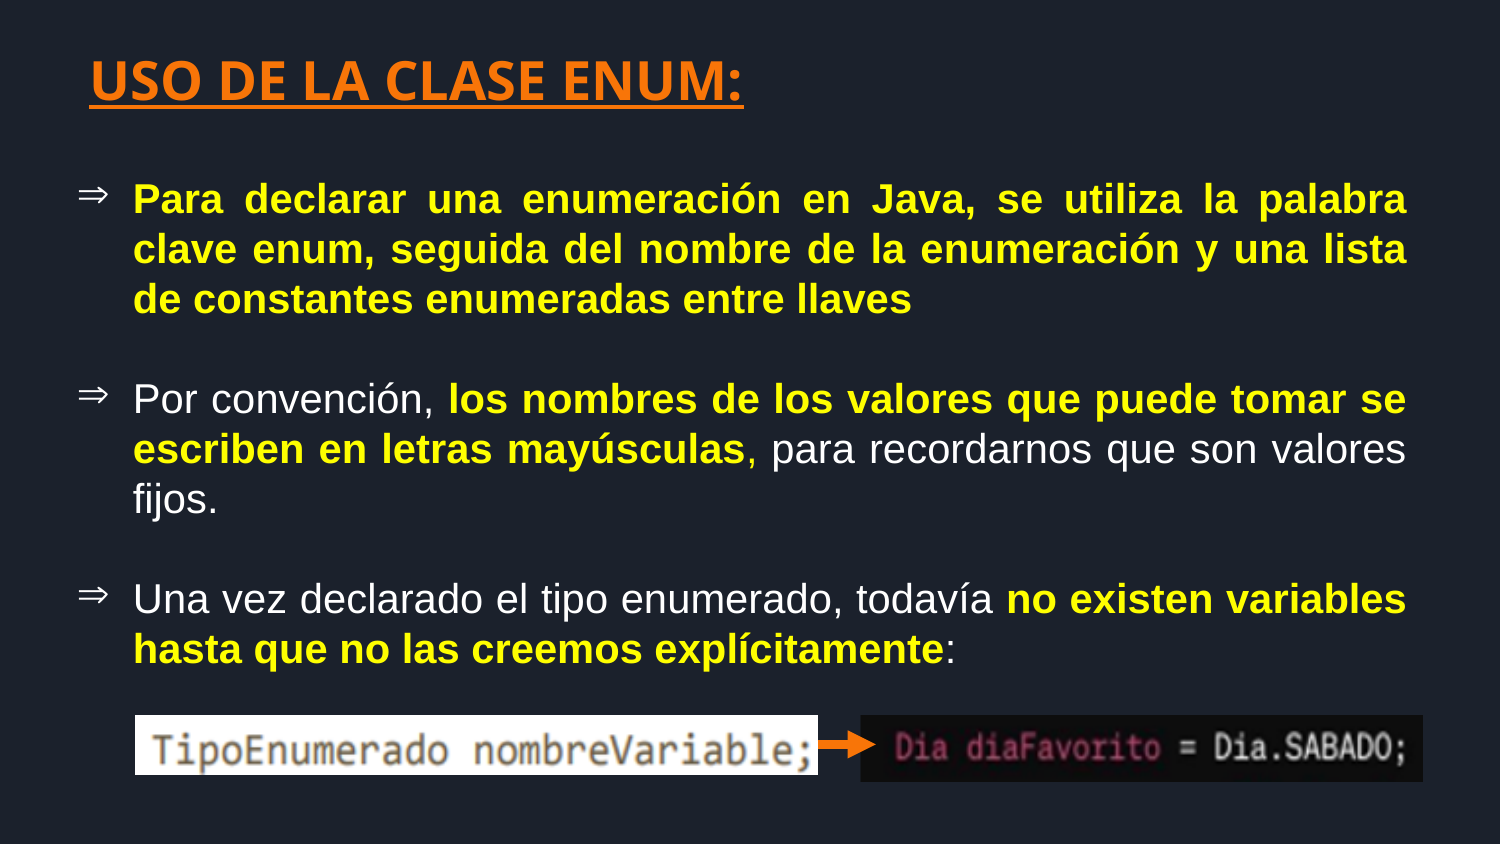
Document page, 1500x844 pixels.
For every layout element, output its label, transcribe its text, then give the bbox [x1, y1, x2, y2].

text_box Para declarar una enumeración en Java, se utiliza la palabra clave enum, seguida del nombre de la enumeración y una lista de constantes enumeradas entre llaves Por convención, los nombres de los valores que puede tomar se escriben en letras mayúsculas, para recordarnos que son valores fijos. Una vez declarado el tipo enumerado, todavía no existen variables hasta que no las creemos explícitamente: [40, 157, 1423, 788]
picture [135, 715, 818, 776]
text_box USO DE LA CLASE ENUM: [74, 31, 1371, 127]
picture [858, 715, 1423, 782]
